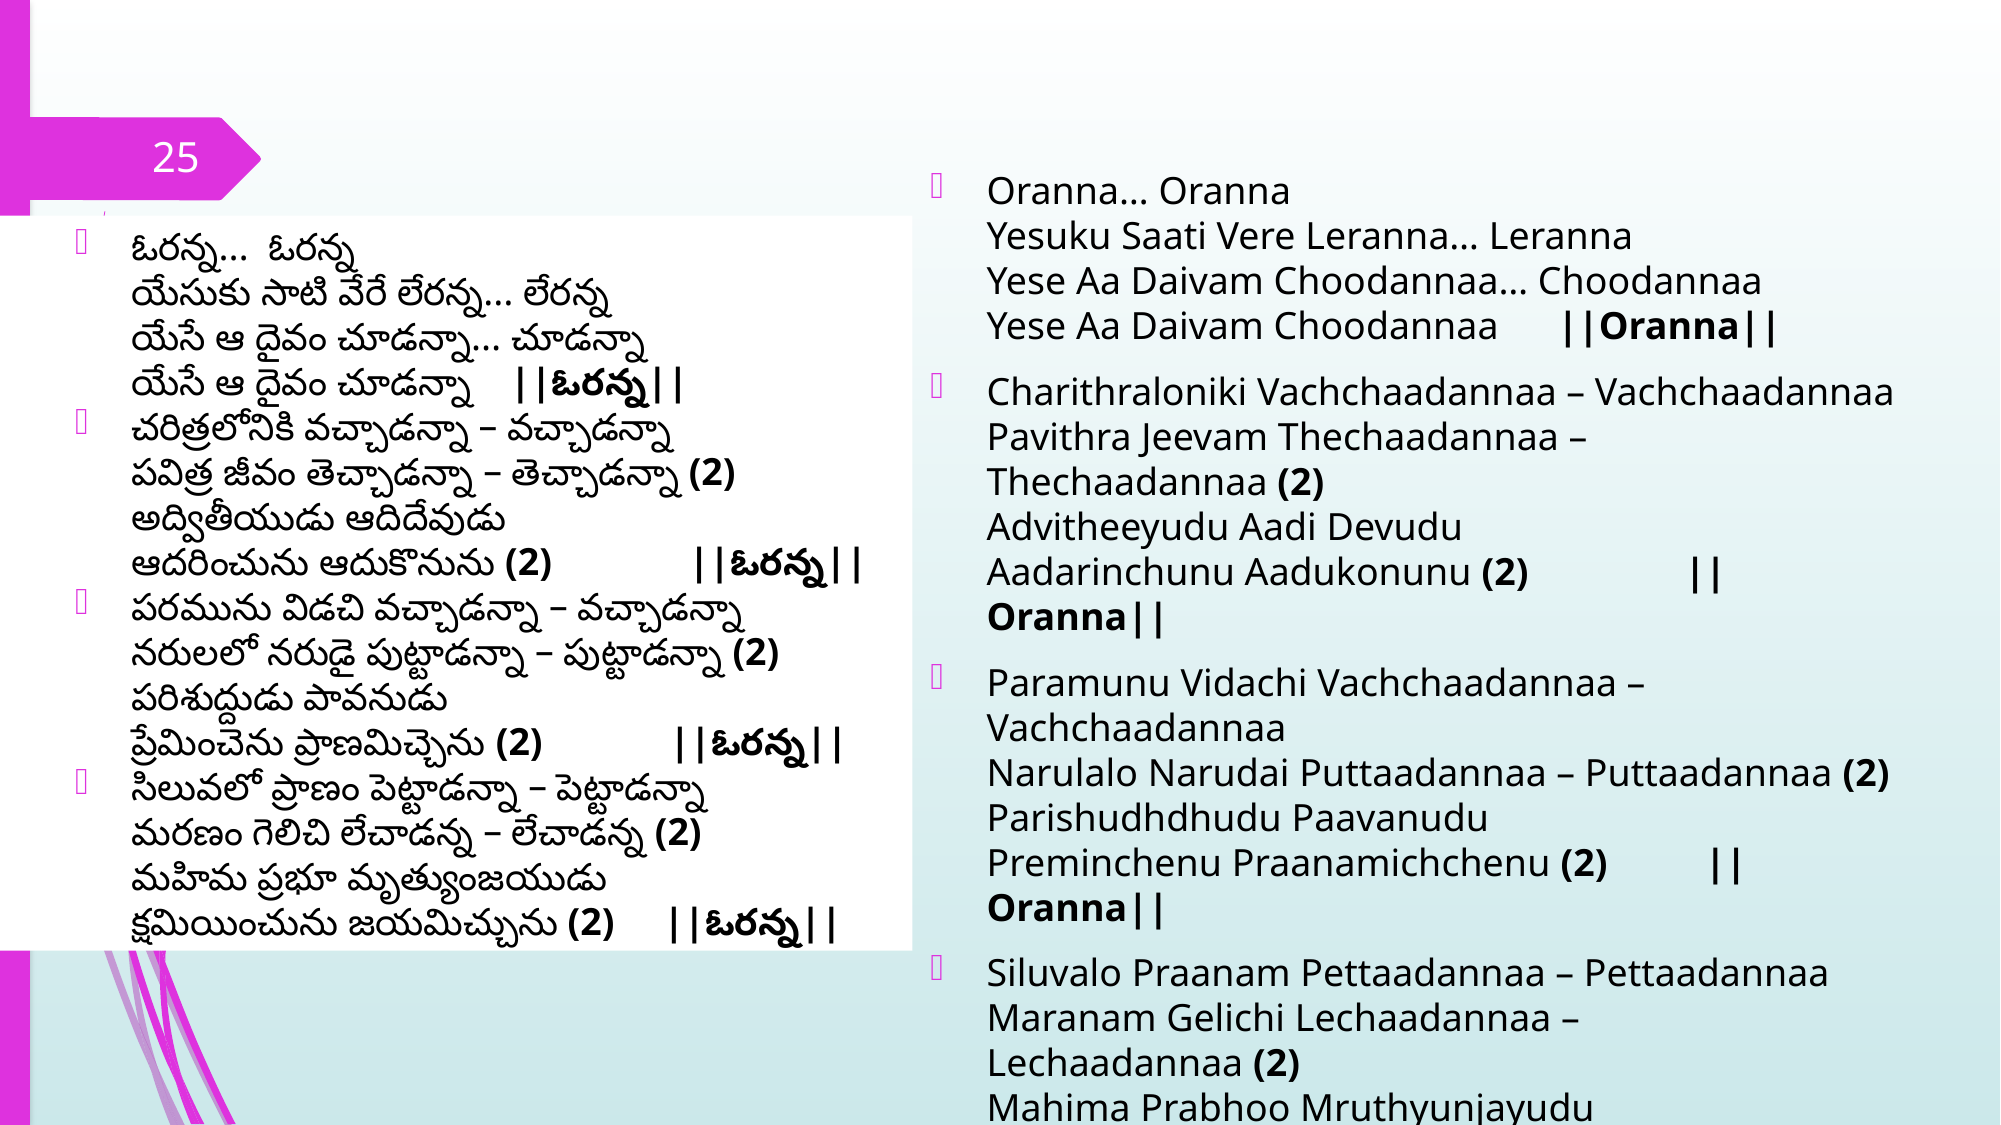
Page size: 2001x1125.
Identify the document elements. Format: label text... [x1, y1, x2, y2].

list ఓరన్న… ఓరన్న యేసుకు సాటి వేరే లేరన్న… లేరన్న యేసే ఆ దైవం చూడన్నా… చూడన్నా యేసే ఆ దైవం చూడన్నా ||ఓరన్న|| చరిత్రలోనికి వచ్చాడన్నా – వచ్చాడన్నా పవిత్ర జీవం తెచ్చాడన్నా – తెచ్చాడన్నా (2) అద్వితీయుడు ఆదిదేవుడు ఆదరించును ఆదుకొనును (2) ||ఓరన్న|| పరమును విడచి వచ్చాడన్నా – వచ్చాడన్నా నరులలో నరుడై పుట్టాడన్నా – పుట్టాడన్నా (2) పరిశుద్దుడు పావనుడు ప్రేమించెను ప్రాణమిచ్చెను (2) ||ఓరన్న|| సిలువలో ప్రాణం పెట్టాడన్నా – పెట్టాడన్నా మరణం గెలిచి లేచాడన్న – లేచాడన్న (2) మహిమ ప్రభూ మృత్యుంజయుడు క్షమియించును జయమిచ్చును (2) ||ఓరన్న|| [0, 215, 913, 951]
slide_number 25 [87, 129, 216, 190]
list Oranna… Oranna Yesuku Saati Vere Leranna… Leranna Yese Aa Daivam Choodannaa… Choodannaa Yese Aa Daivam Choodannaa ||Oranna|| Charithraloniki Vachchaadannaa – Vachchaadannaa Pavithra Jeevam Thechaadannaa – Thechaadannaa (2) Advitheeyudu Aadi Devudu Aadarinchunu Aadukonunu (2) ||Oranna|| Paramunu Vidachi Vachchaadannaa – Vachchaadannaa Narulalo Narudai Puttaadannaa – Puttaadannaa (2) Parishudhdhudu Paavanudu Preminchenu Praanamichchenu (2) ||Oranna|| Siluvalo Praanam Pettaadannaa – Pettaadannaa Maranam Gelichi Lechaadannaa – Lechaadannaa (2) Mahima Prabhoo Mruthyunjayudu Kshamiyinchunu Jayamichchunu (2) ||Oranna|| [915, 159, 1917, 973]
